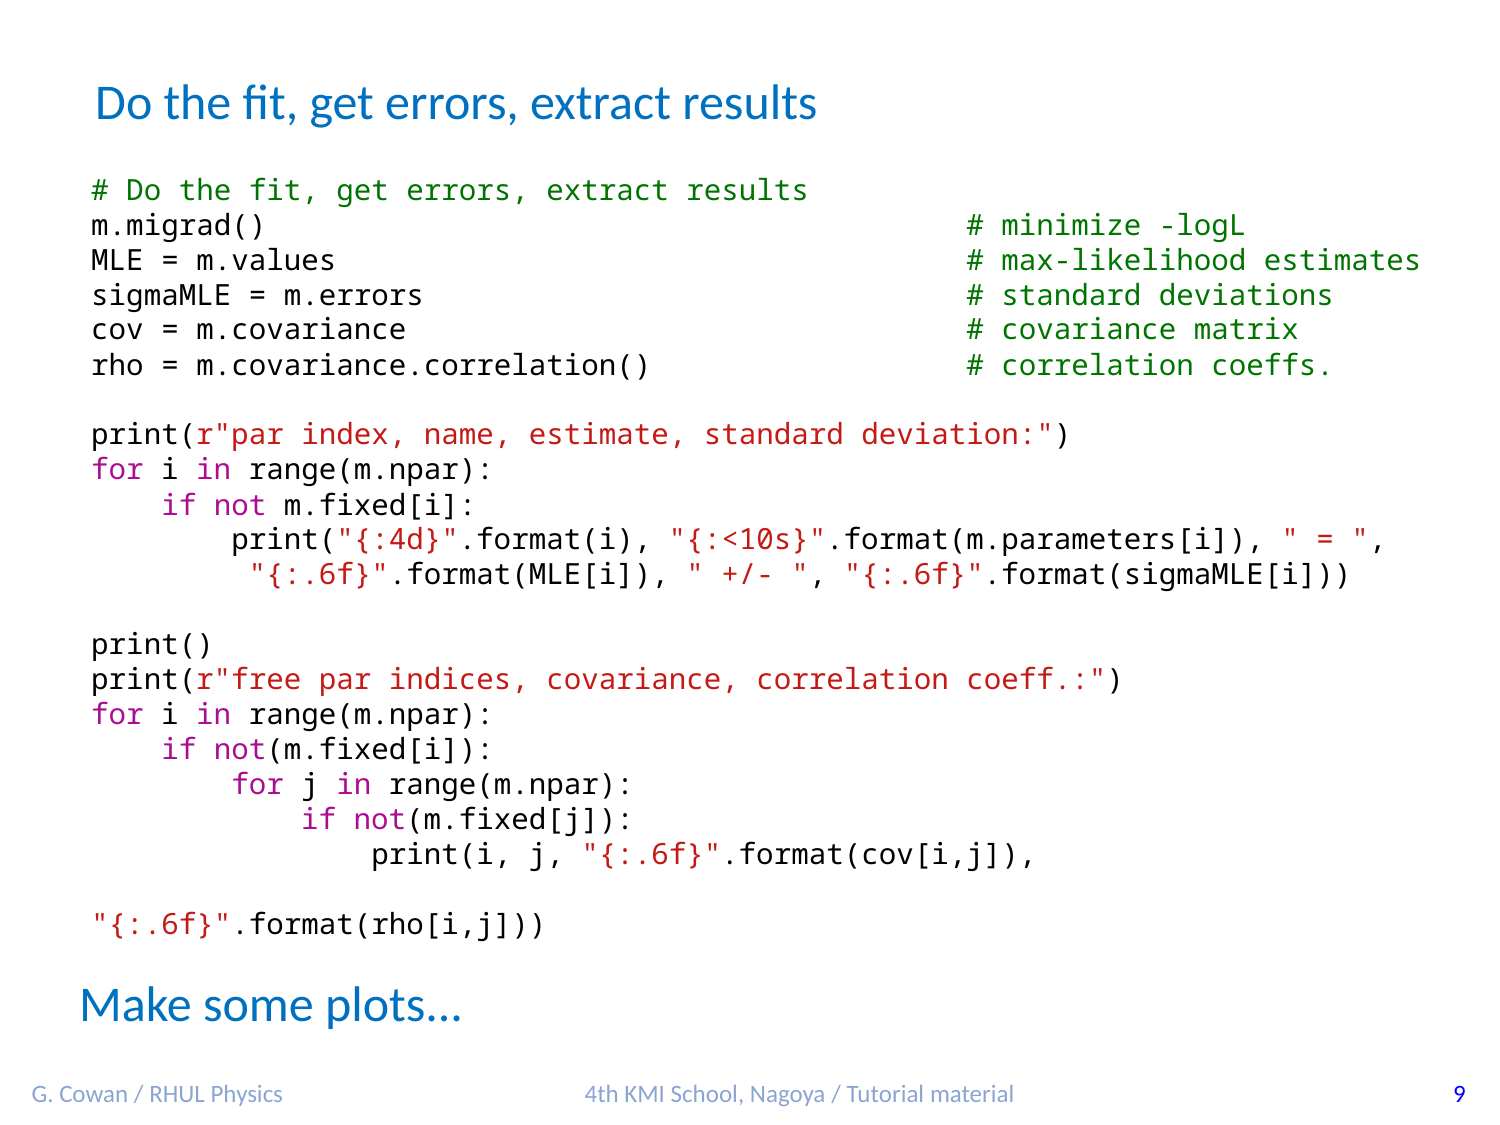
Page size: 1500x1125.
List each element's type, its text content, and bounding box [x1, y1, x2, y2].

text_box Do the fit, get errors, extract results [80, 62, 833, 138]
slide_number 9 [1262, 1062, 1481, 1123]
slide_number G. Cowan / RHUL Physics [16, 1062, 338, 1123]
text_box Make some plots... [64, 964, 478, 1039]
text_box # Do the fit, get errors, extract results m.migrad() # minimize -logL MLE = m.values # max-likelihood estimates sigmaMLE = m.errors # standard deviations cov = m.covariance # covariance matrix rho = m.covariance.correlation() # correlation coeffs. print(r"par index, name, estimate, standard deviation:") for i in range(m.npar): if not m.fixed[i]: print("{:4d}".format(i), "{:<10s}".format(m.parameters[i]), " = ", "{:.6f}".format(MLE[i]), " +/- ", "{:.6f}".format(sigmaMLE[i])) print() print(r"free par indices, covariance, correlation coeff.:") for i in range(m.npar): if not(m.fixed[i]): for j in range(m.npar): if not(m.fixed[j]): print(i, j, "{:.6f}".format(cov[i,j]), "{:.6f}".format(rho[i,j])) [76, 163, 1481, 948]
footer 4th KMI School, Nagoya / Tutorial material [338, 1062, 1262, 1123]
